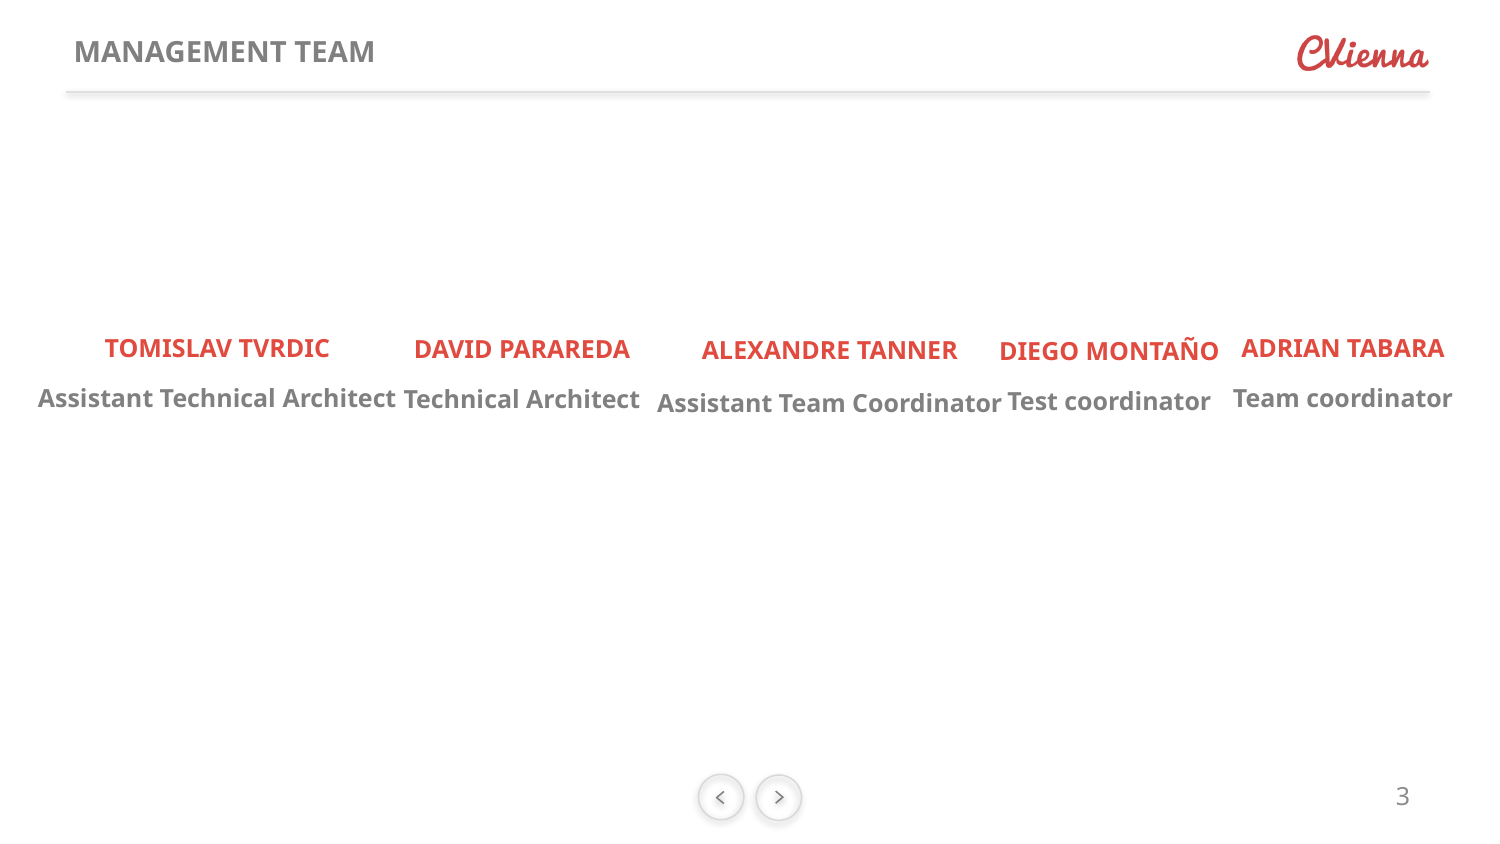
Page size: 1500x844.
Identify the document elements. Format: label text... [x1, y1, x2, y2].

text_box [25, 325, 1467, 442]
picture [1259, 24, 1478, 84]
slide_number 3 [1074, 774, 1425, 820]
title MANAGEMENT TEAM [73, 21, 1074, 80]
